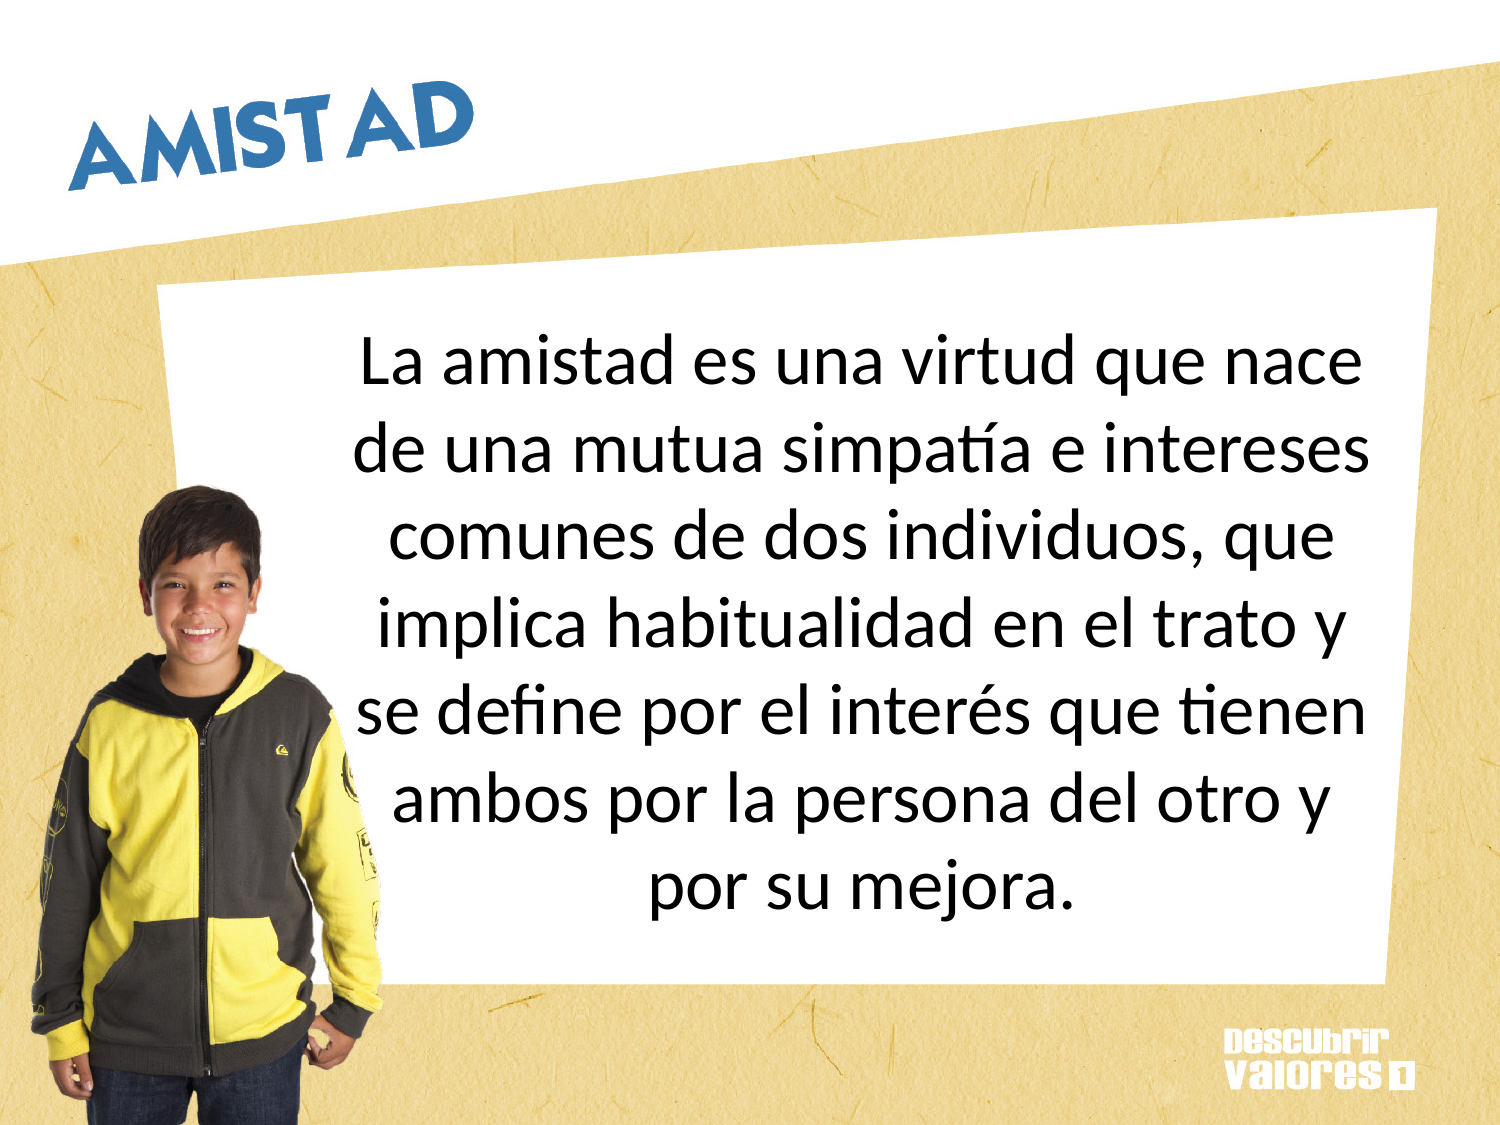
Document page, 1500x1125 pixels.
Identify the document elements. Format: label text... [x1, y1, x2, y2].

title La amistad es una virtud que nace de una mutua simpatía e intereses comunes de dos individuos, que implica habitualidad en el trato y se define por el interés que tienen ambos por la persona del otro y por su mejora. [336, 337, 1389, 989]
picture [0, 0, 1500, 1125]
